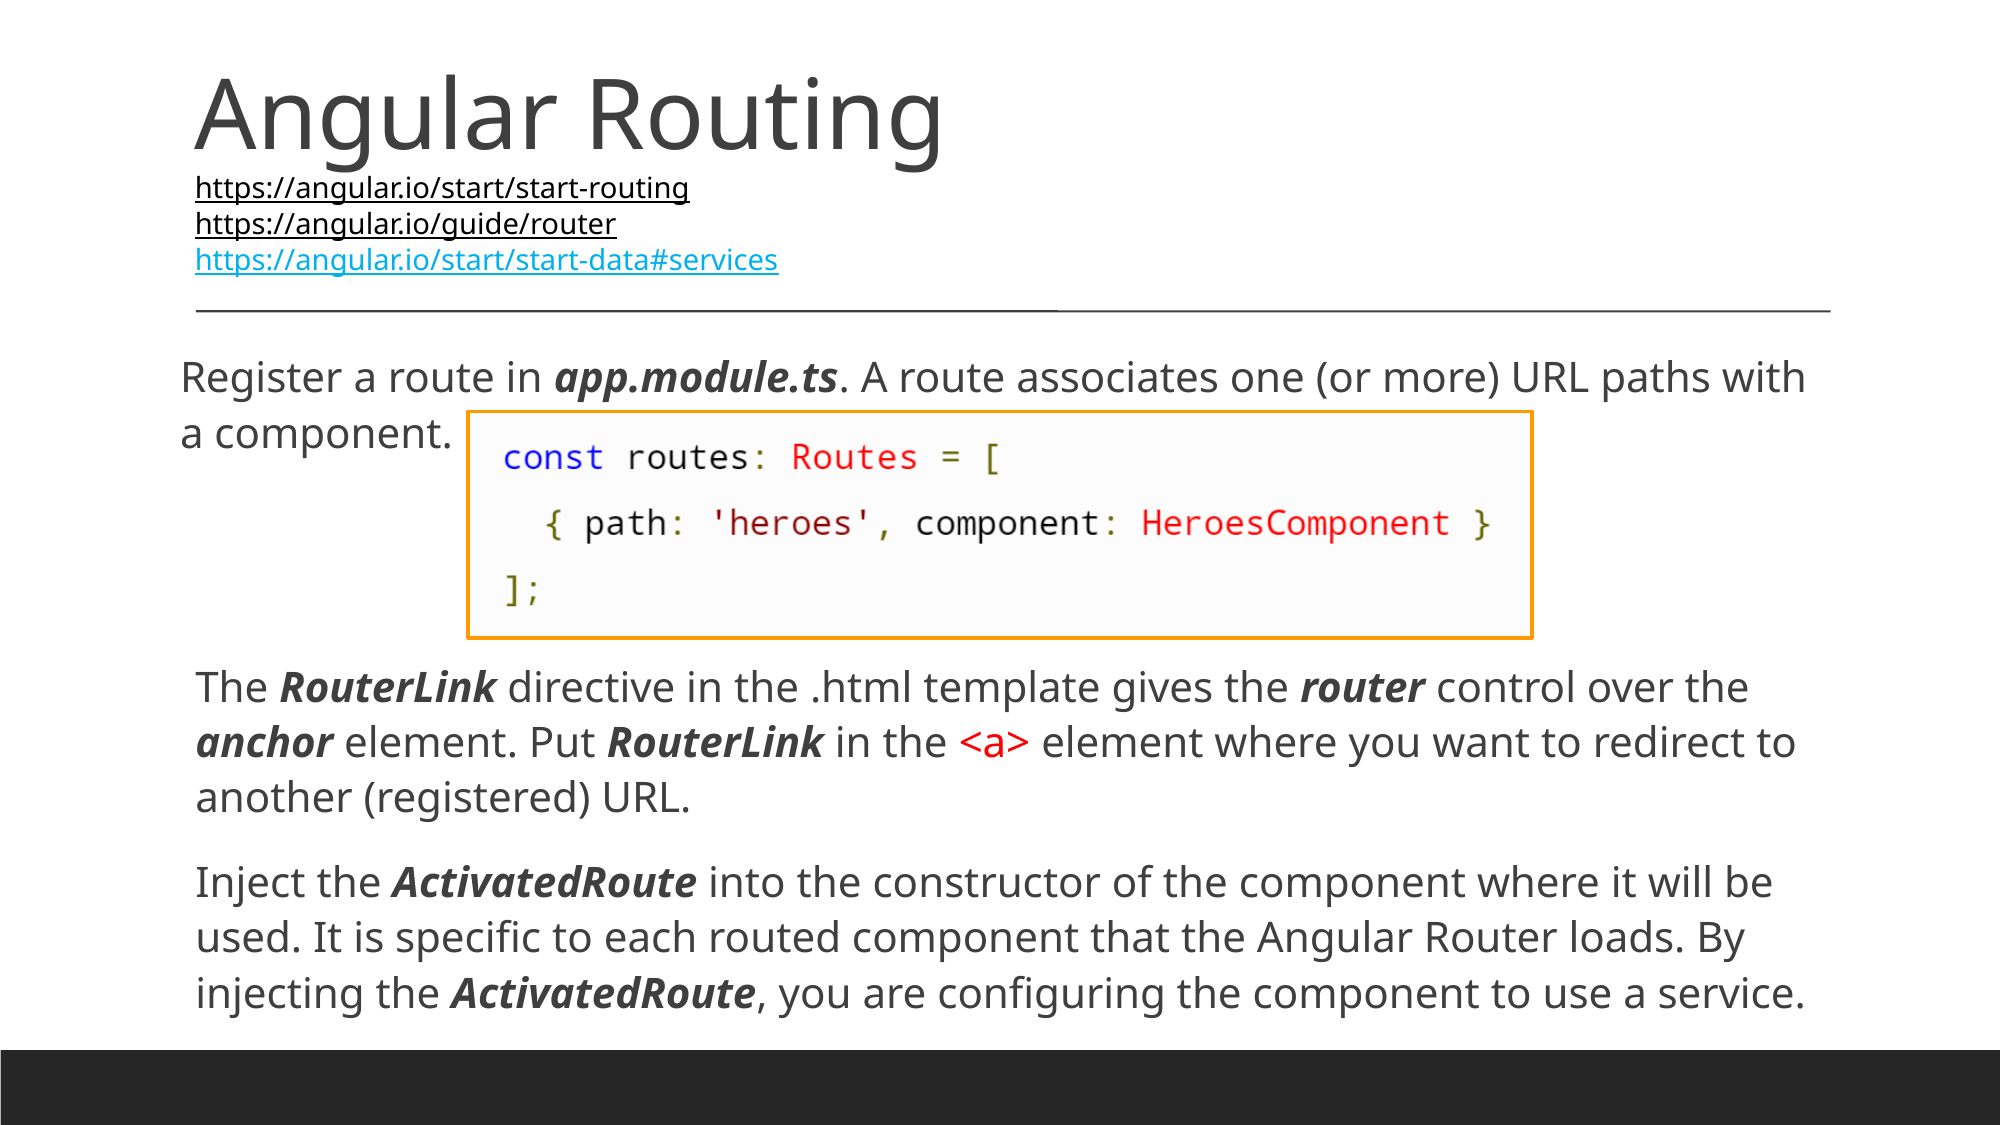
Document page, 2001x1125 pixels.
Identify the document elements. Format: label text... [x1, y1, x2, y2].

text_box Register a route in app.module.ts. A route associates one (or more) URL paths with a component. The RouterLink directive in the .html template gives the router control over the anchor element. Put RouterLink in the <a> element where you want to redirect to another (registered) URL. Inject the ActivatedRoute into the constructor of the component where it will be used. It is specific to each routed component that the Angular Router loads. By injecting the ActivatedRoute, you are configuring the component to use a service. [180, 310, 1830, 1053]
text_box Angular Routing https://angular.io/start/start-routing https://angular.io/guide/router https://angular.io/start/start-data#services [180, 47, 1830, 285]
picture [469, 412, 1531, 637]
